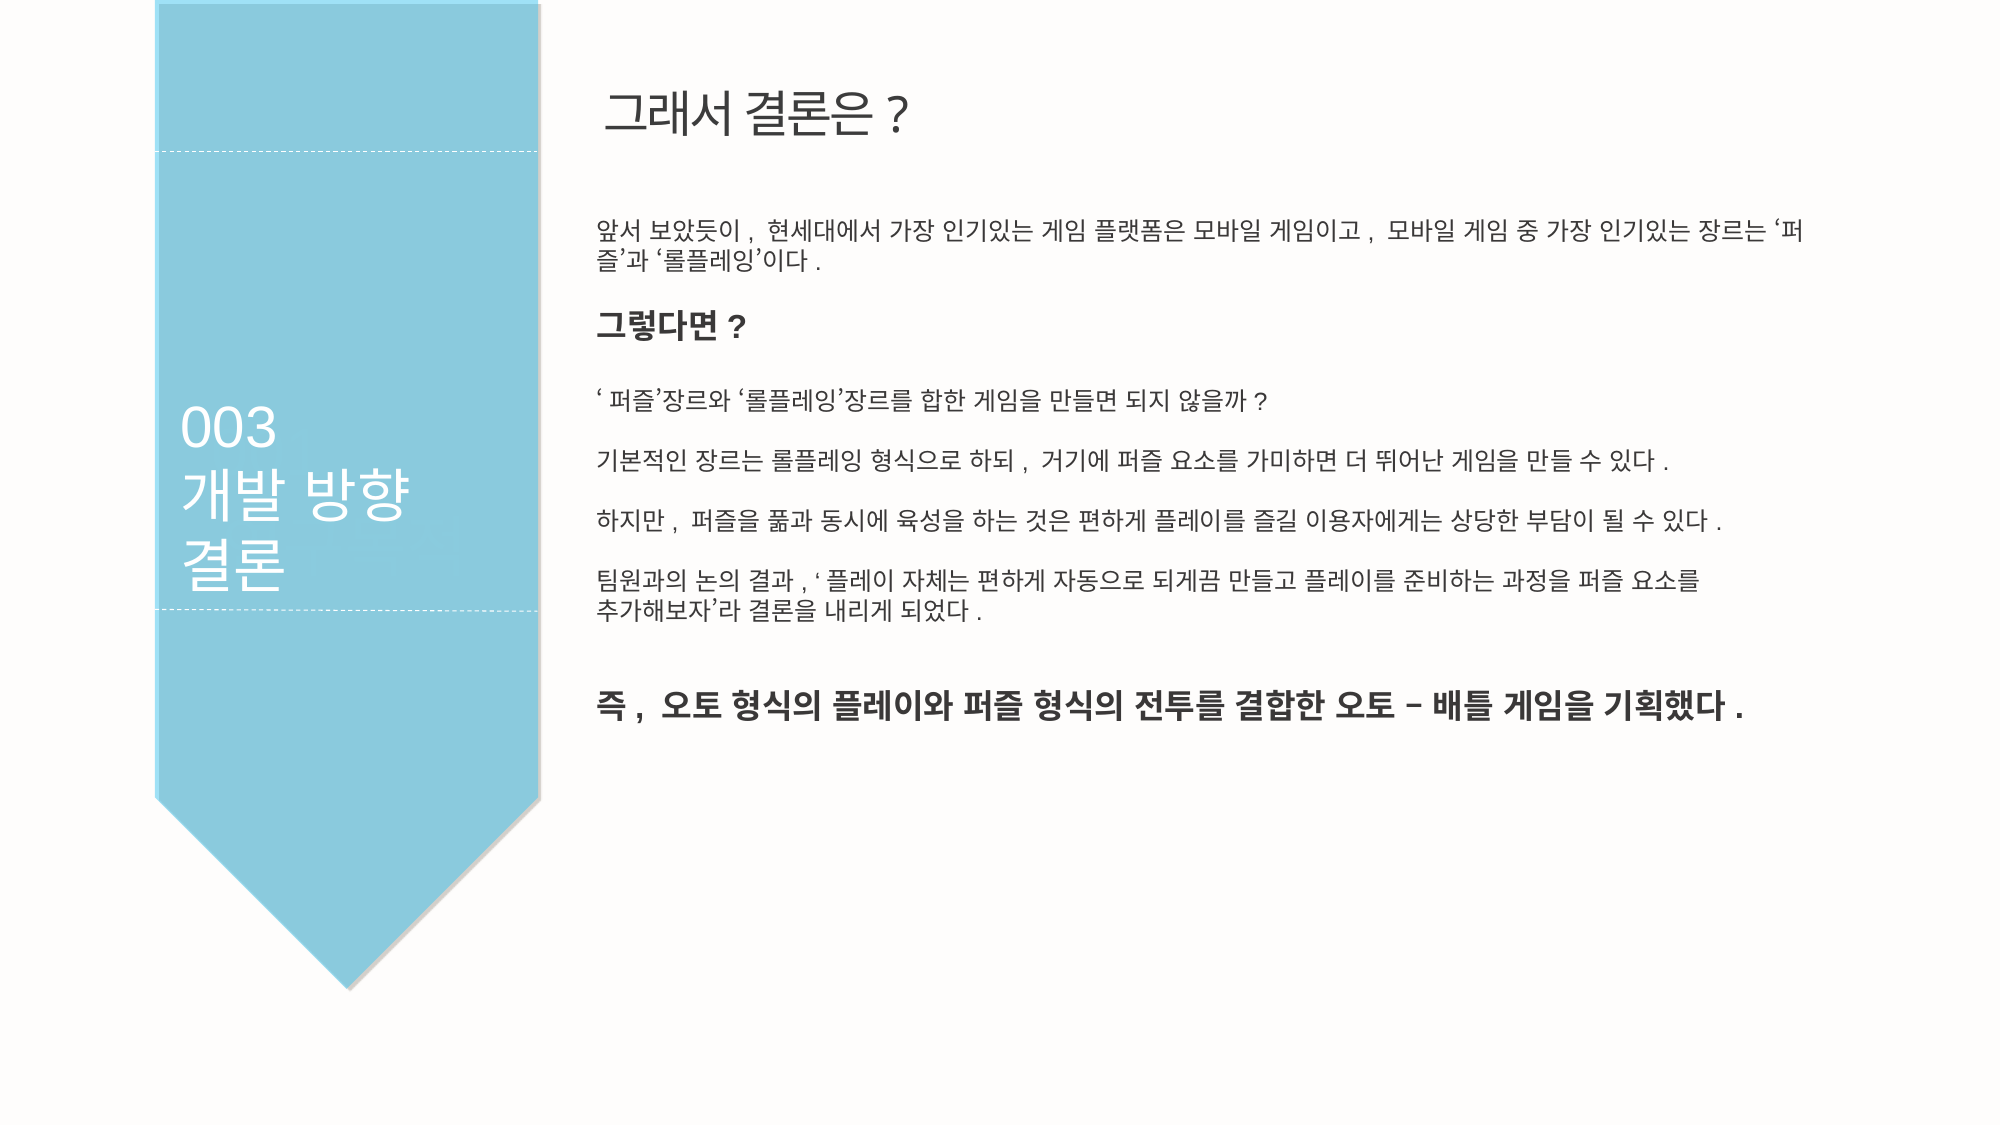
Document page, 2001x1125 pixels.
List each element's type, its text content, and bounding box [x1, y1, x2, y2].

text_box 그래서 결론은? [589, 75, 924, 151]
text_box 앞서 보았듯이, 현세대에서 가장 인기있는 게임 플랫폼은 모바일 게임이고, 모바일 게임 중 가장 인기있는 장르는 ‘퍼즐’과 ‘롤플레잉’이다. 그렇다면? ‘퍼즐’장르와 ‘롤플레잉’장르를 합한 게임을 만들면 되지 않을까? 기본적인 장르는 롤플레잉 형식으로 하되, 거기에 퍼즐 요소를 가미하면 더 뛰어난 게임을 만들 수 있다. 하지만, 퍼즐을 풂과 동시에 육성을 하는 것은 편하게 플레이를 즐길 이용자에게는 상당한 부담이 될 수 있다. 팀원과의 논의 결과, ‘플레이 자체는 편하게 자동으로 되게끔 만들고 플레이를 준비하는 과정을 퍼즐 요소를 추가해보자’라 결론을 내리게 되었다. 즉, 오토 형식의 플레이와 퍼즐 형식의 전투를 결합한 오토 – 배틀 게임을 기획했다. [582, 208, 1846, 733]
text_box 003 개발 방향 결론 [165, 382, 443, 607]
text_box [153, 0, 540, 991]
